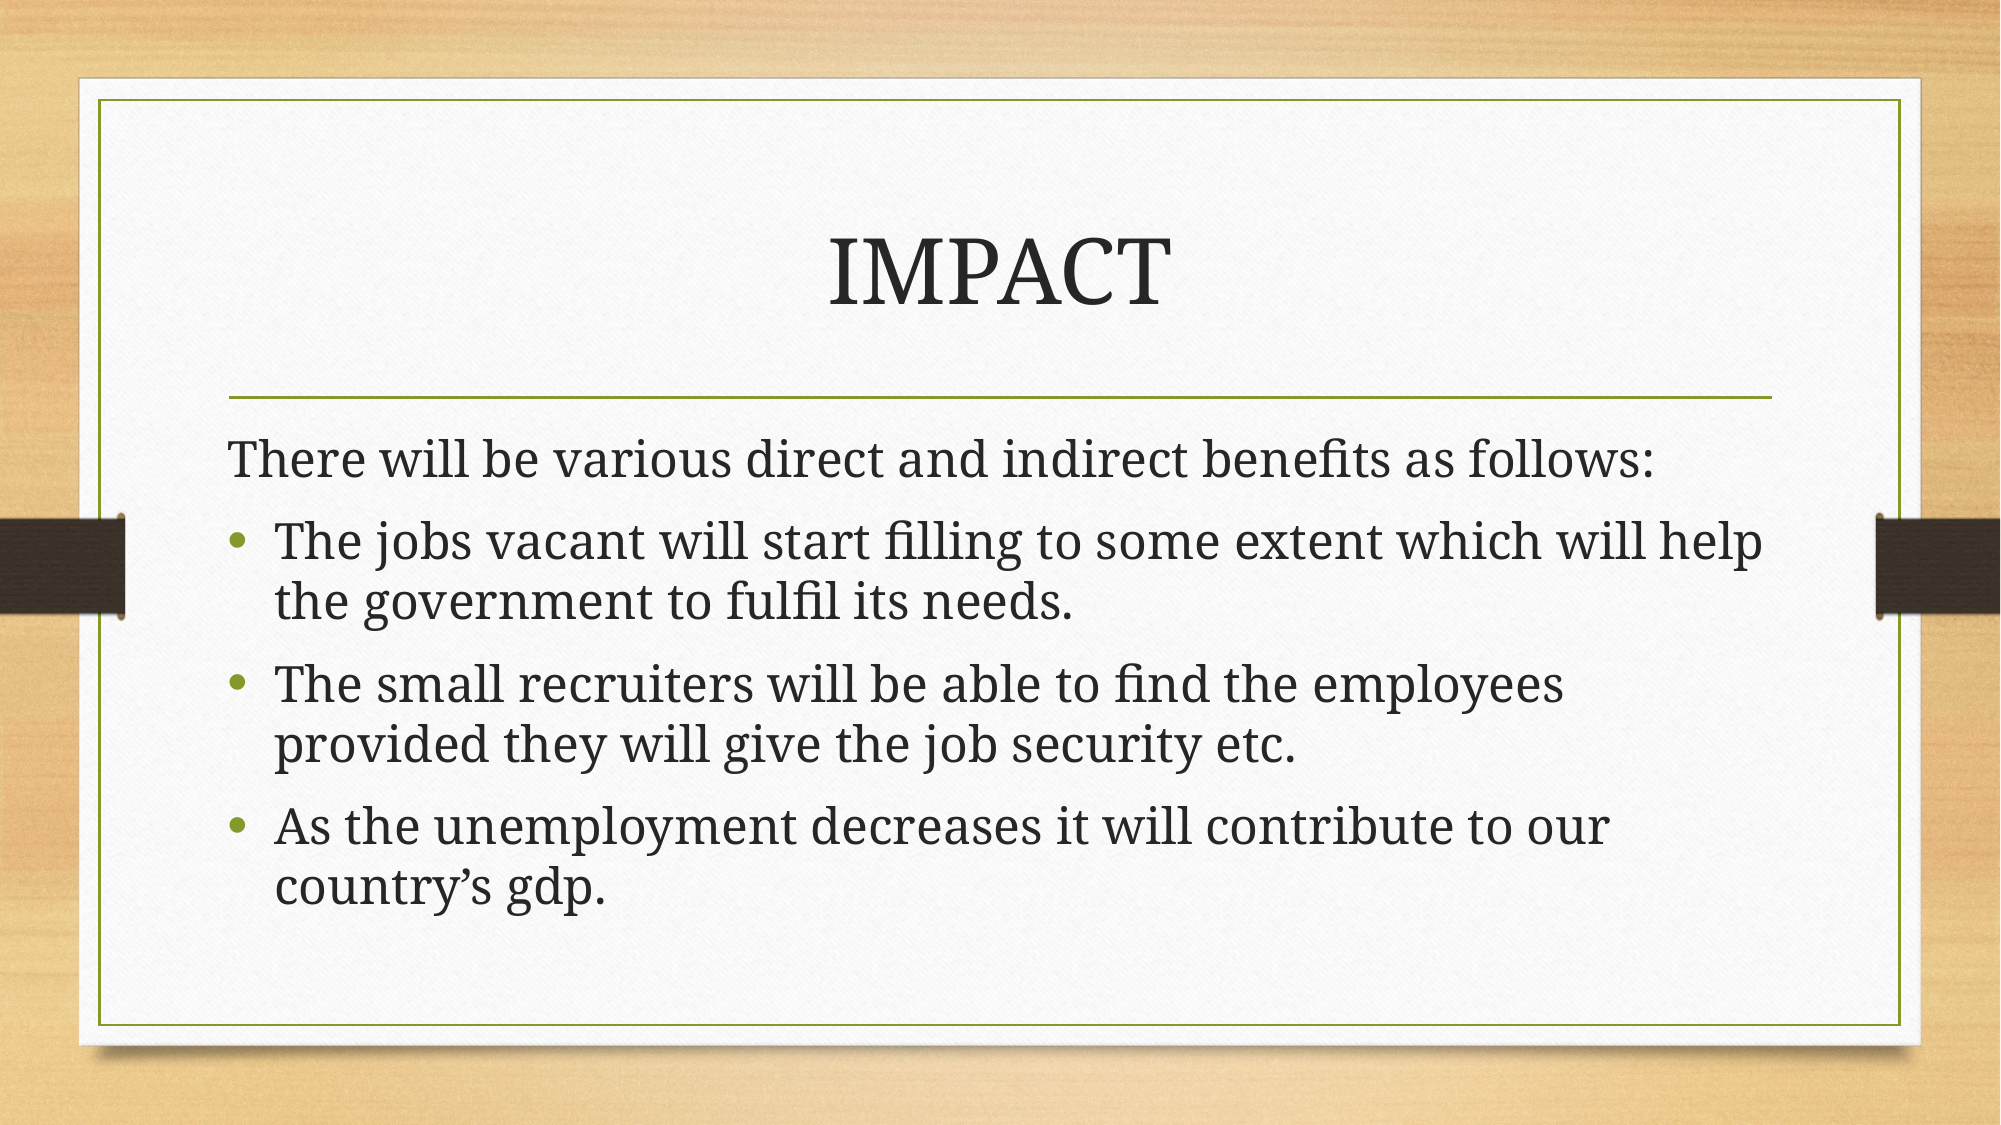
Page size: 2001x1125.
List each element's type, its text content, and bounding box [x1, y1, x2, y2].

picture [0, 0, 2001, 1125]
list There will be various direct and indirect benefits as follows: The jobs vacant will start filling to some extent which will help the government to fulfil its needs. The small recruiters will be able to find the employees provided they will give the job security etc. As the unemployment decreases it will contribute to our country’s gdp. [212, 419, 1788, 964]
title IMPACT [212, 161, 1788, 375]
